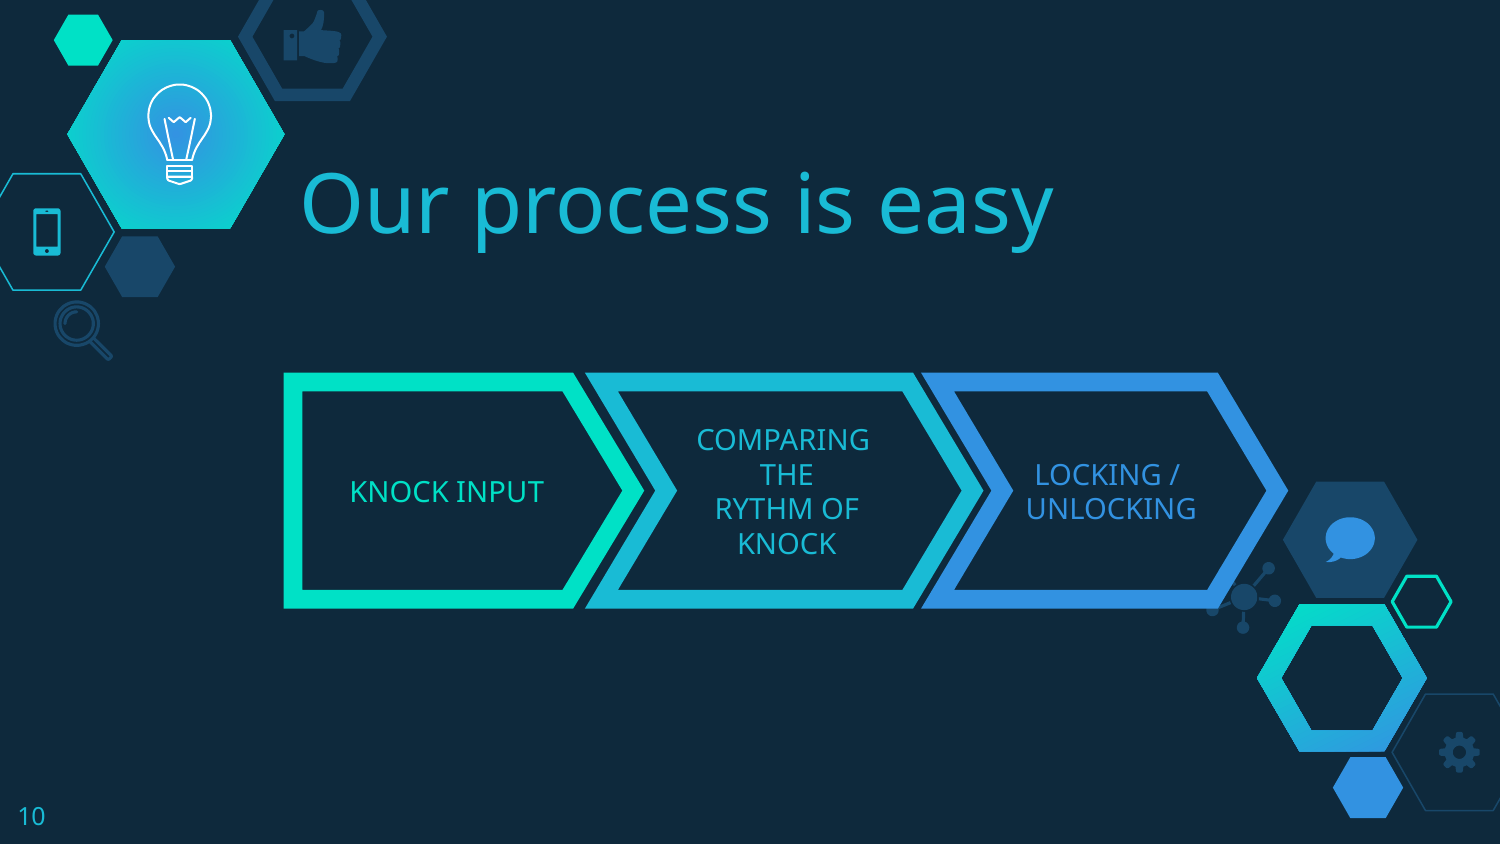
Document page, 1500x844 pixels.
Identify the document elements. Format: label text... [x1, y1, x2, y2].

text_box KNOCK INPUT [292, 381, 634, 600]
slide_number 10 [2, 785, 93, 844]
text_box COMPARING THE RYTHM OF KNOCK [601, 381, 973, 600]
title Our process is easy [284, 134, 1096, 241]
text_box LOCKING / UNLOCKING [937, 381, 1278, 600]
